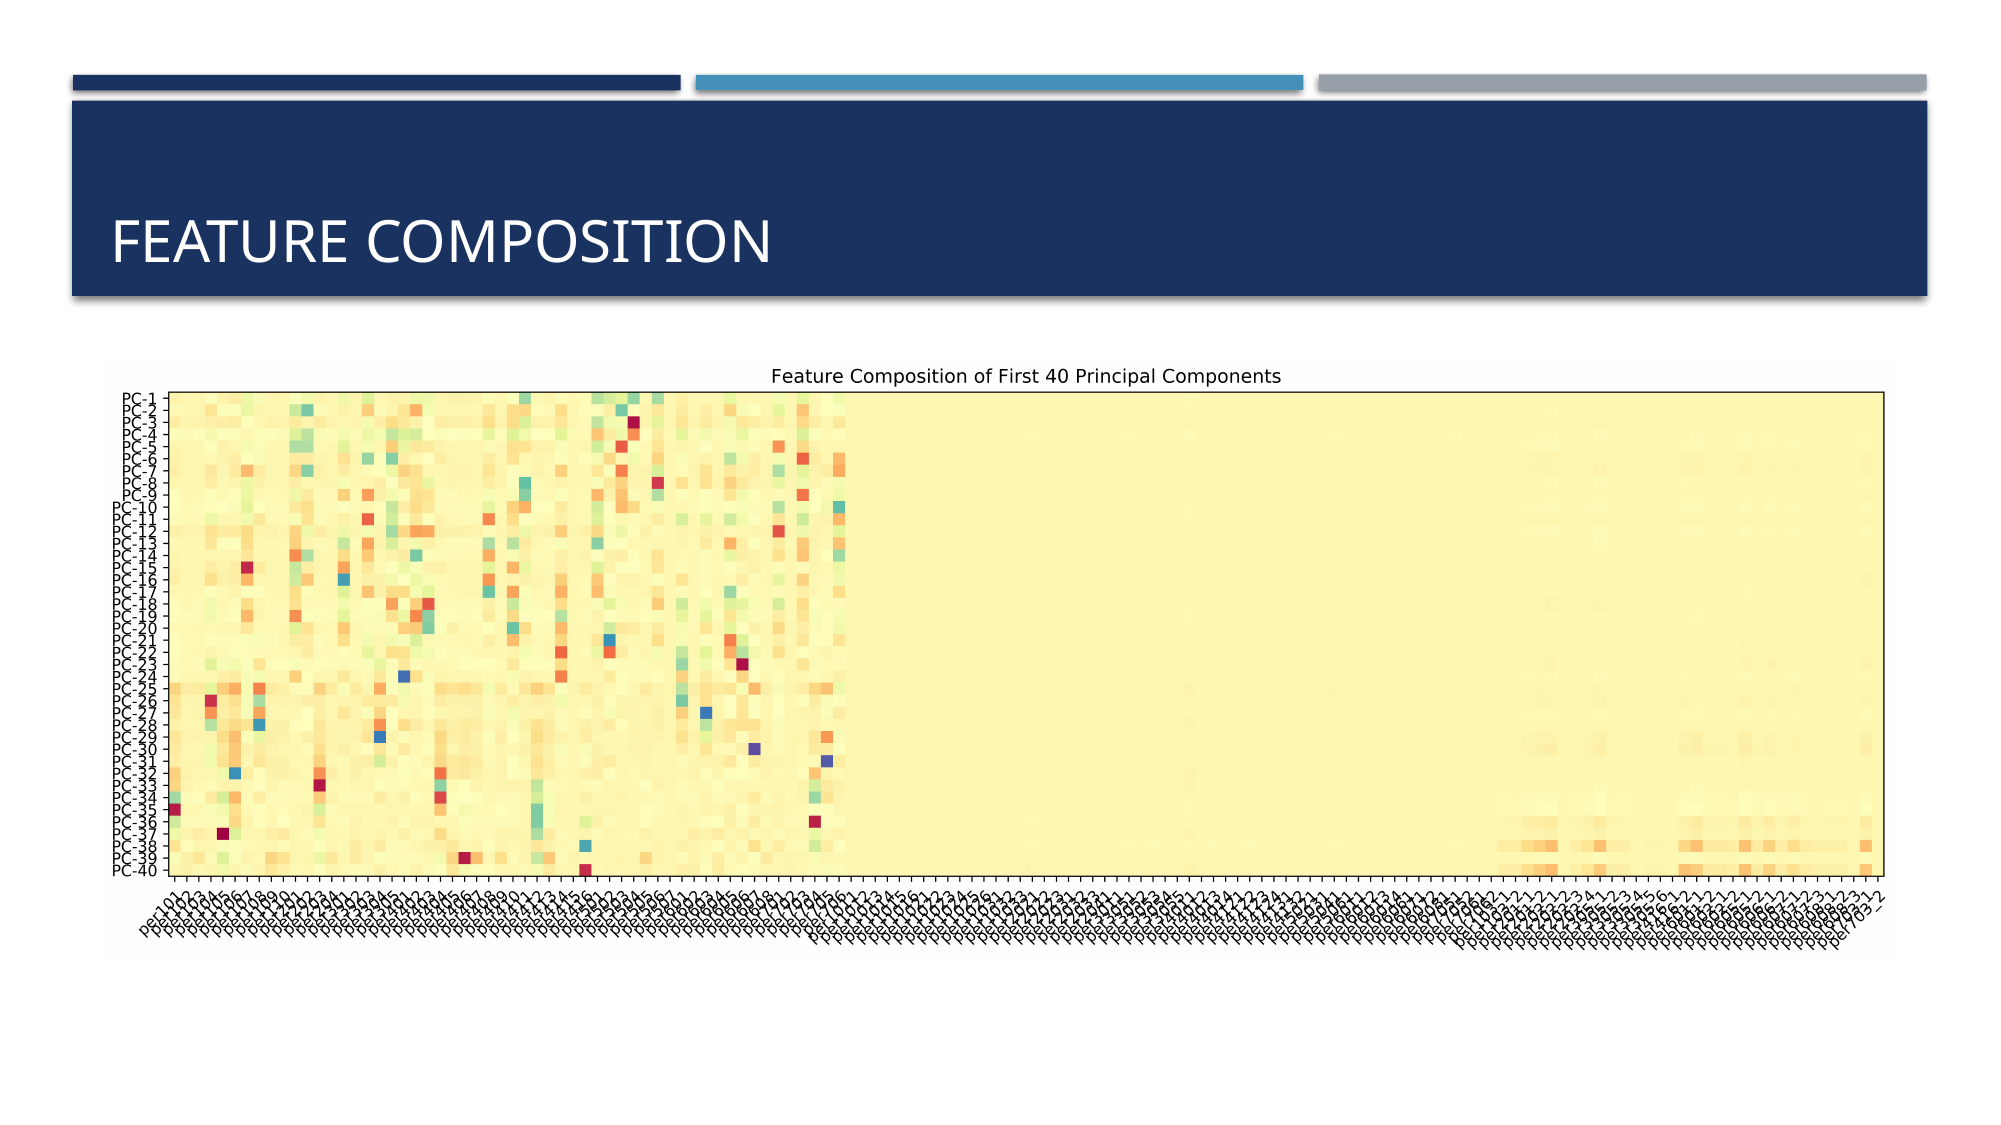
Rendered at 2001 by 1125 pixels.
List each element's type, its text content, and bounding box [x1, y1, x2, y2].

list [100, 357, 1900, 962]
title Feature Composition [95, 115, 1905, 282]
